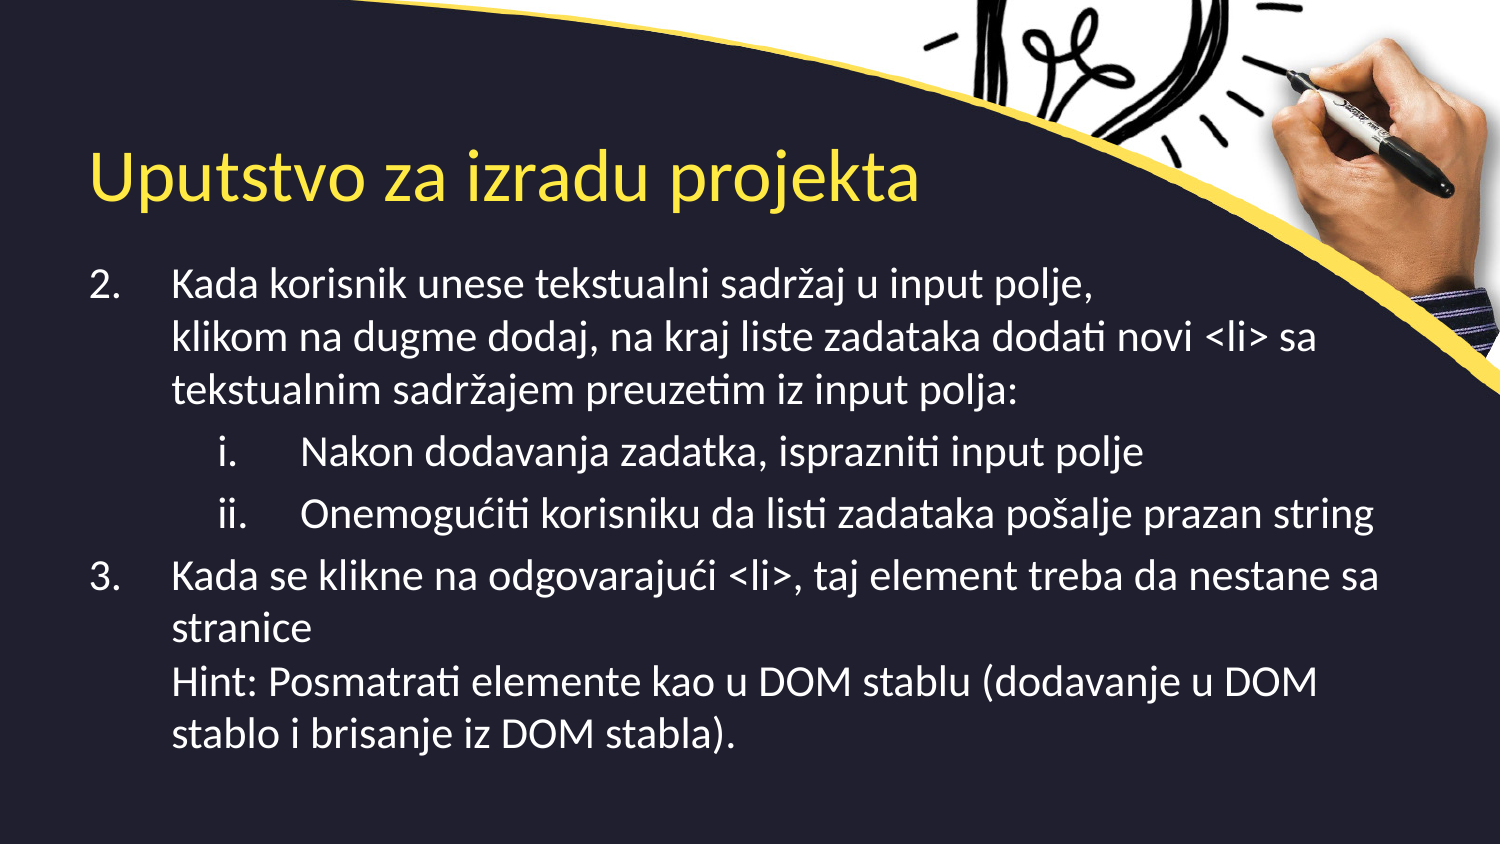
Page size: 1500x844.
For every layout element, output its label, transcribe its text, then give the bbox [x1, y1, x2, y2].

title Uputstvo za izradu projekta [73, 96, 1427, 246]
list Kada korisnik unese tekstualni sadržaj u input polje, klikom na dugme dodaj, na kraj liste zadataka dodati novi <li> sa tekstualnim sadržajem preuzetim iz input polja: Nakon dodavanja zadatka, isprazniti input polje Onemogućiti korisniku da listi zadataka pošalje prazan string Kada se klikne na odgovarajući <li>, taj element treba da nestane sa stranice Hint: Posmatrati elemente kao u DOM stablu (dodavanje u DOM stablo i brisanje iz DOM stabla). [73, 246, 1427, 823]
picture [0, 0, 1500, 844]
